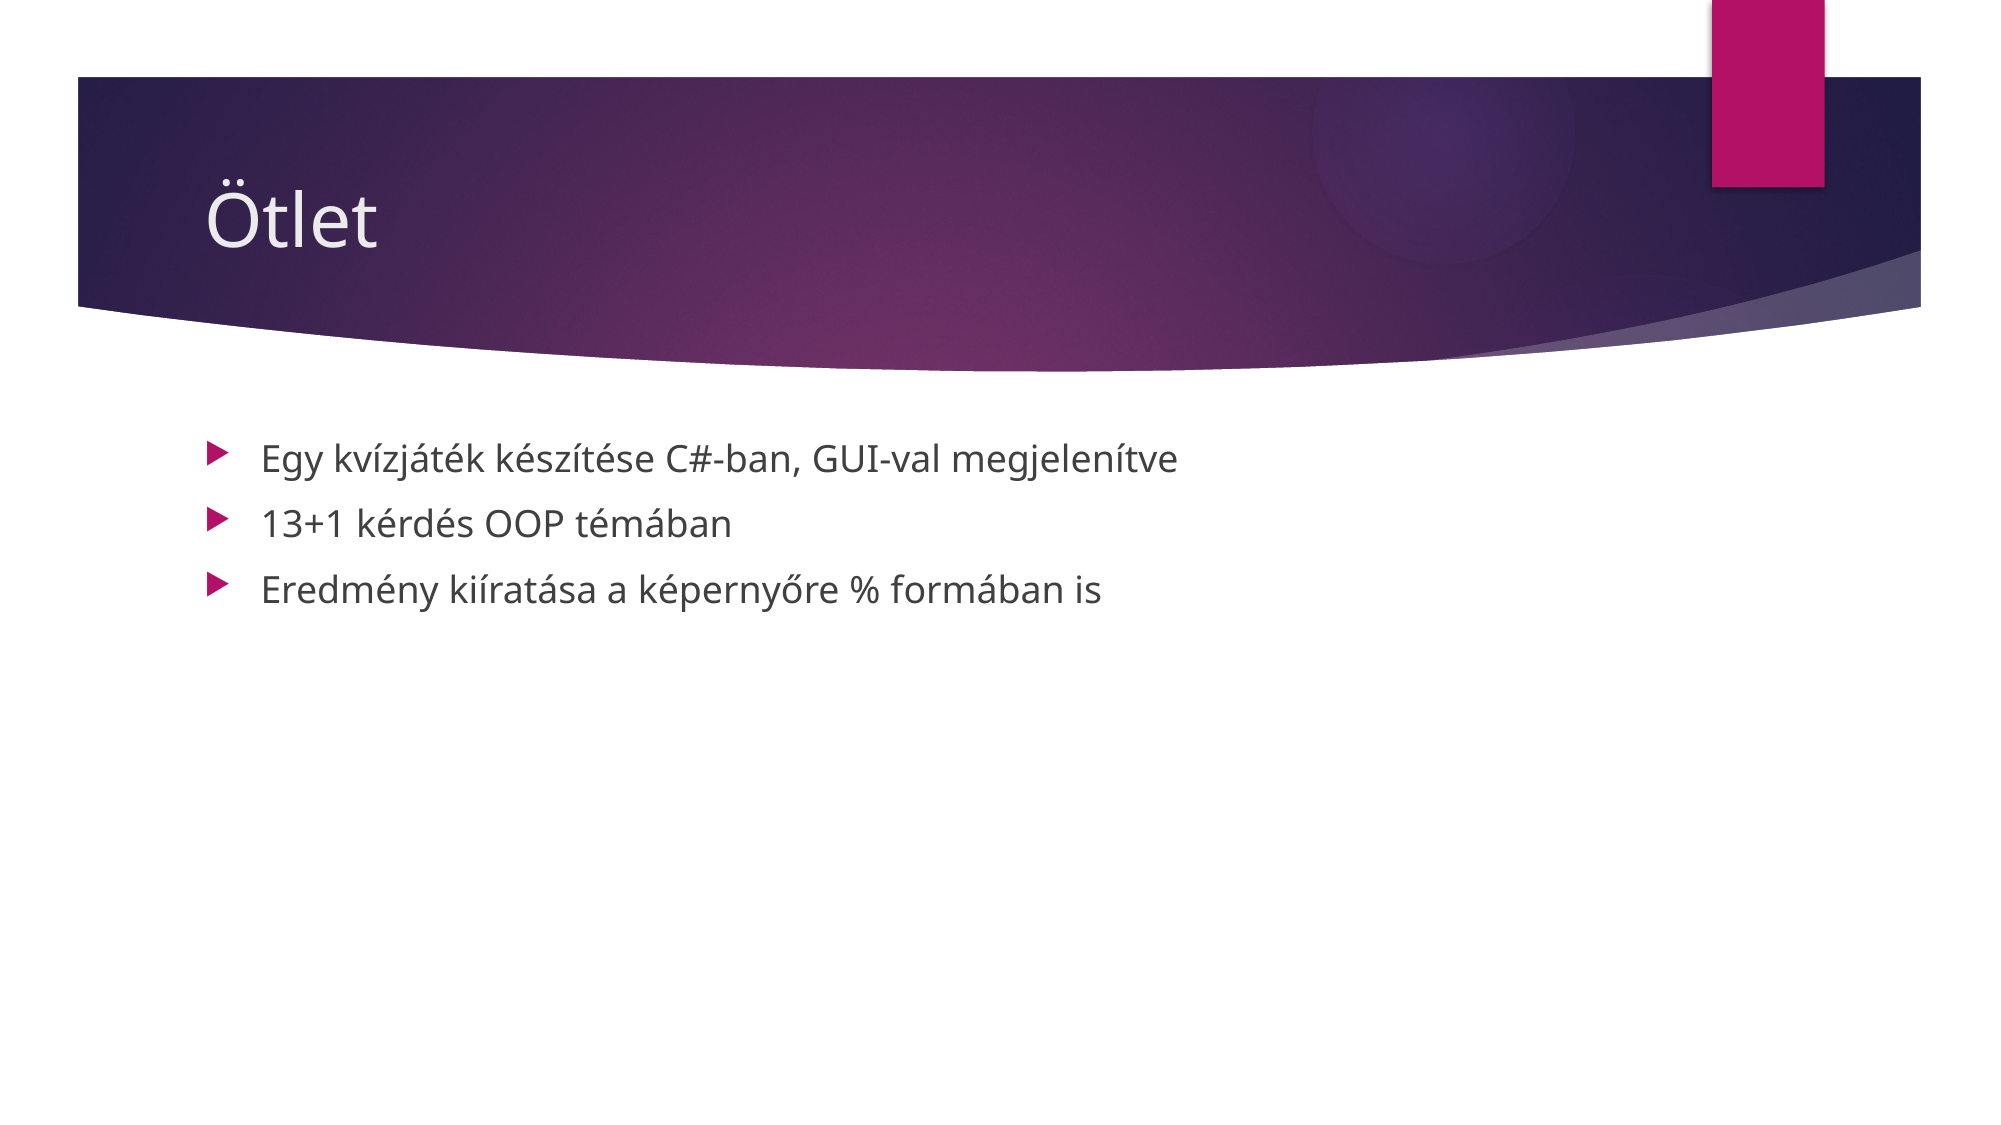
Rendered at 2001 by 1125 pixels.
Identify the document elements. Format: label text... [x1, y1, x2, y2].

list Egy kvízjáték készítése C#-ban, GUI-val megjelenítve 13+1 kérdés OOP témában Eredmény kiíratása a képernyőre % formában is [189, 427, 1638, 988]
title Ötlet [189, 159, 1627, 276]
